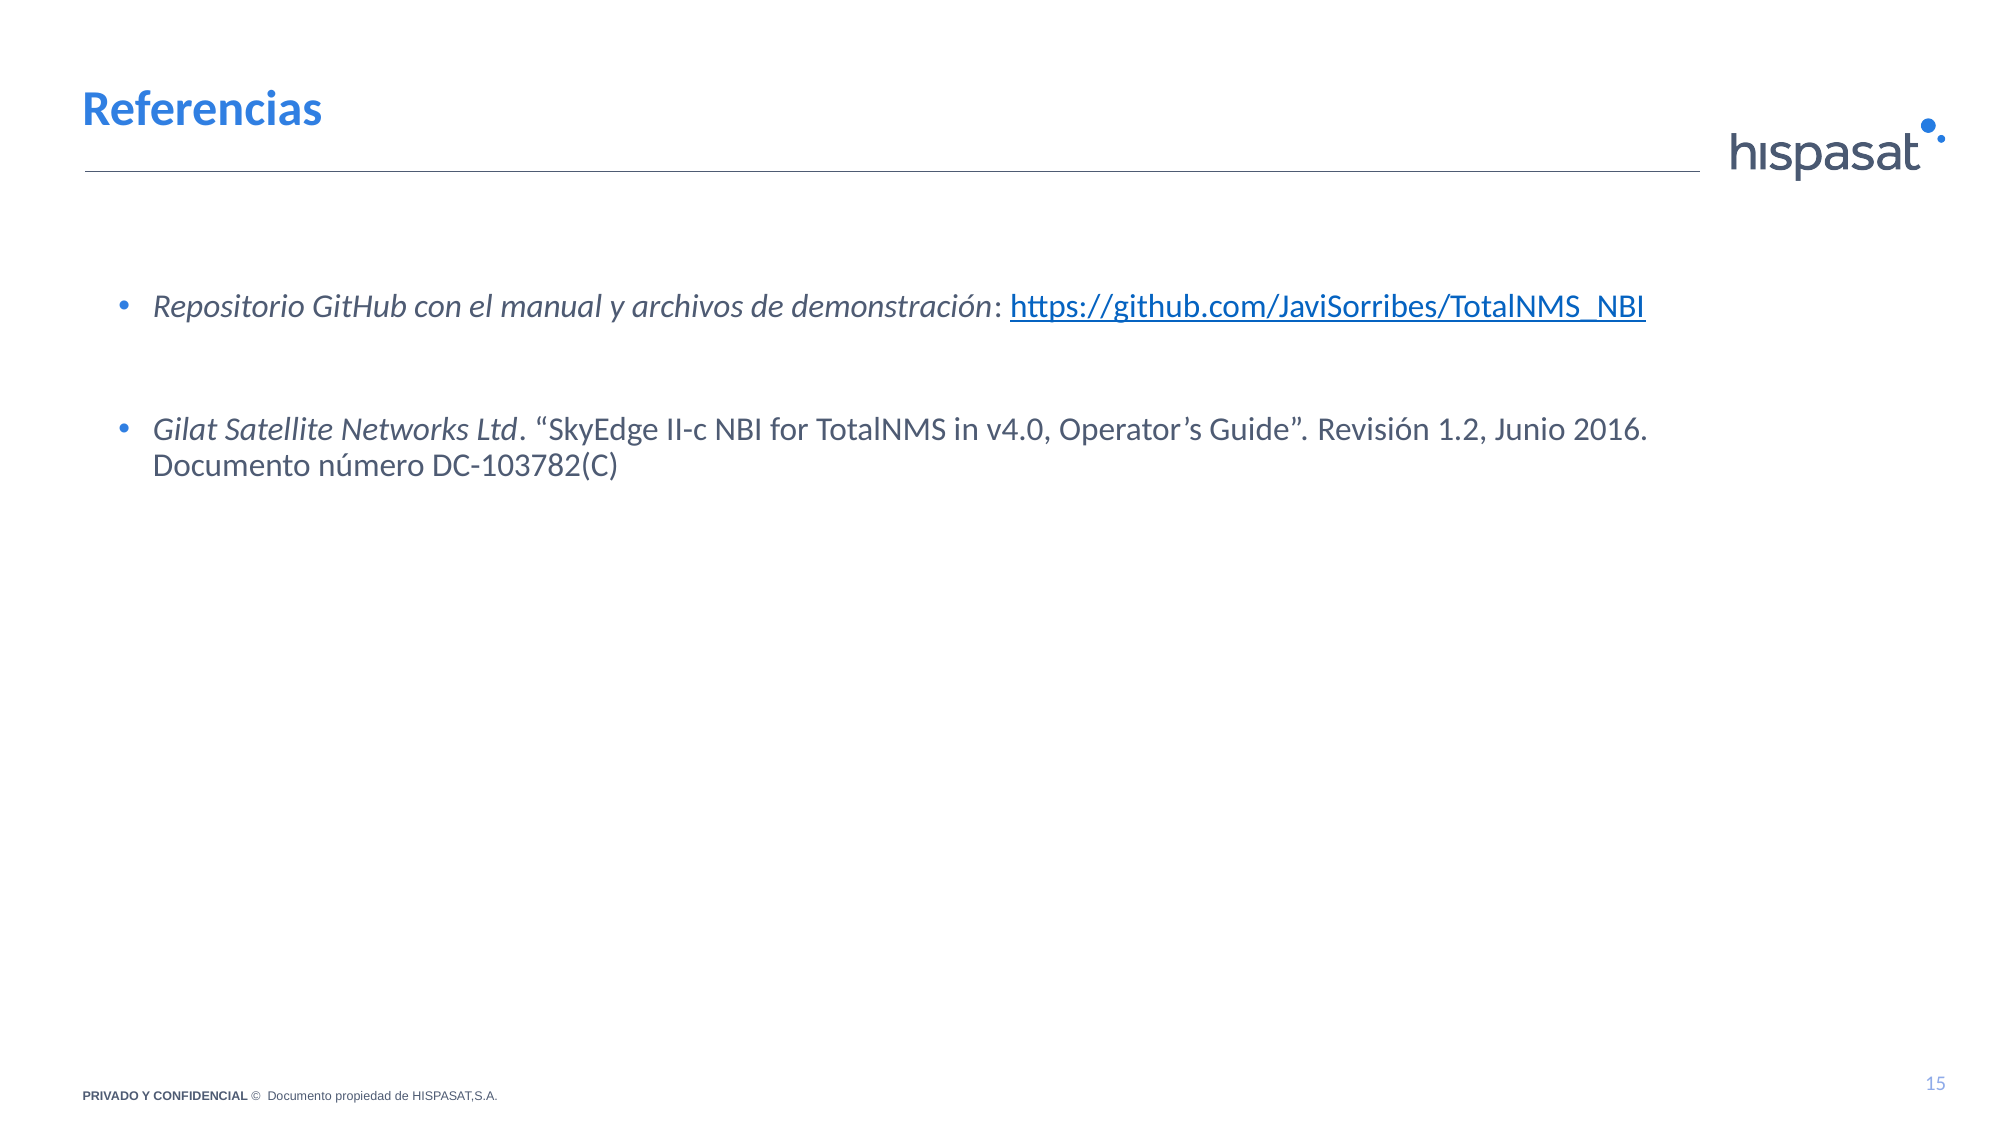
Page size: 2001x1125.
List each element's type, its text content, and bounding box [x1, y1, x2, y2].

list Repositorio GitHub con el manual y archivos de demonstración: https://github.com/JaviSorribes/TotalNMS_NBI Gilat Satellite Networks Ltd. “SkyEdge II-c NBI for TotalNMS in v4.0, Operator’s Guide”. Revisión 1.2, Junio 2016. Documento número DC-103782(C) [118, 289, 1664, 823]
slide_number 15 [1412, 1042, 1947, 1103]
list Referencias [82, 82, 1700, 138]
picture [1726, 115, 1947, 181]
